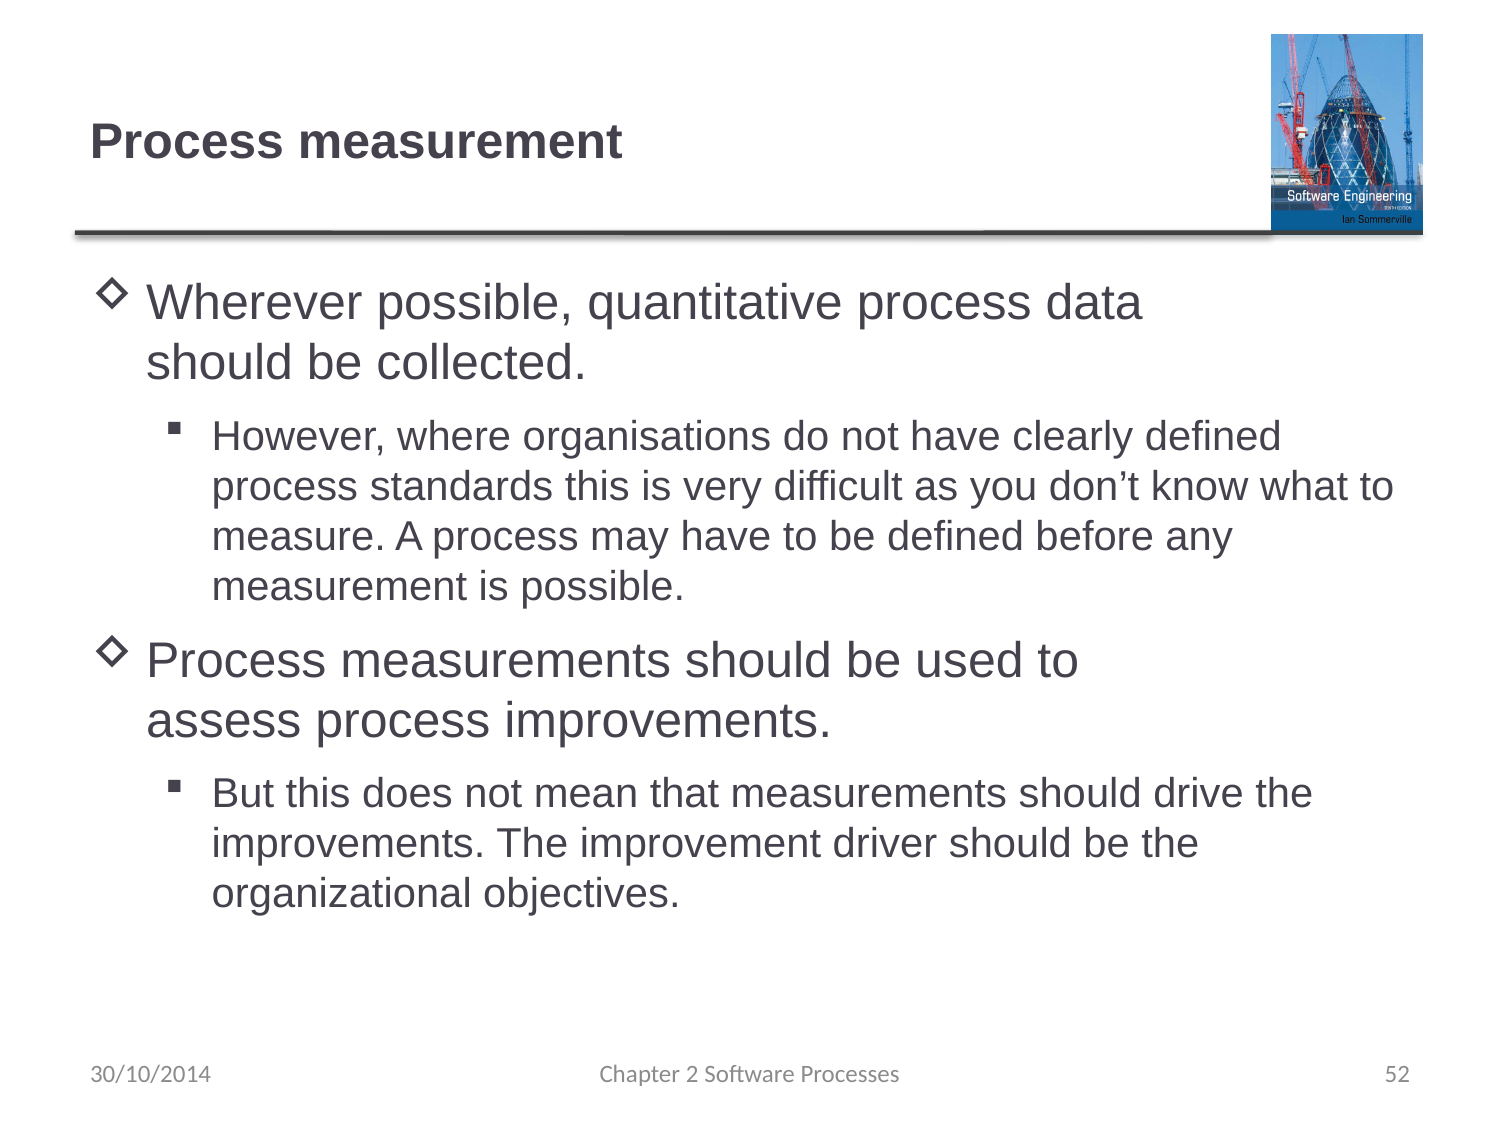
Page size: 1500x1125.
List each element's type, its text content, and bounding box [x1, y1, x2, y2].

picture [1271, 34, 1423, 230]
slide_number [75, 1042, 425, 1103]
title Process measurement [74, 44, 1272, 233]
footer Chapter 2 Software Processes [512, 1042, 988, 1103]
list Wherever possible, quantitative process data should be collected. However, where organisations do not have clearly defined process standards this is very difficult as you don’t know what to measure. A process may have to be defined before any measurement is possible. Process measurements should be used to assess process improvements. But this does not mean that measurements should drive the improvements. The improvement driver should be the organizational objectives. [75, 262, 1425, 1005]
slide_number 52 [1074, 1042, 1425, 1103]
